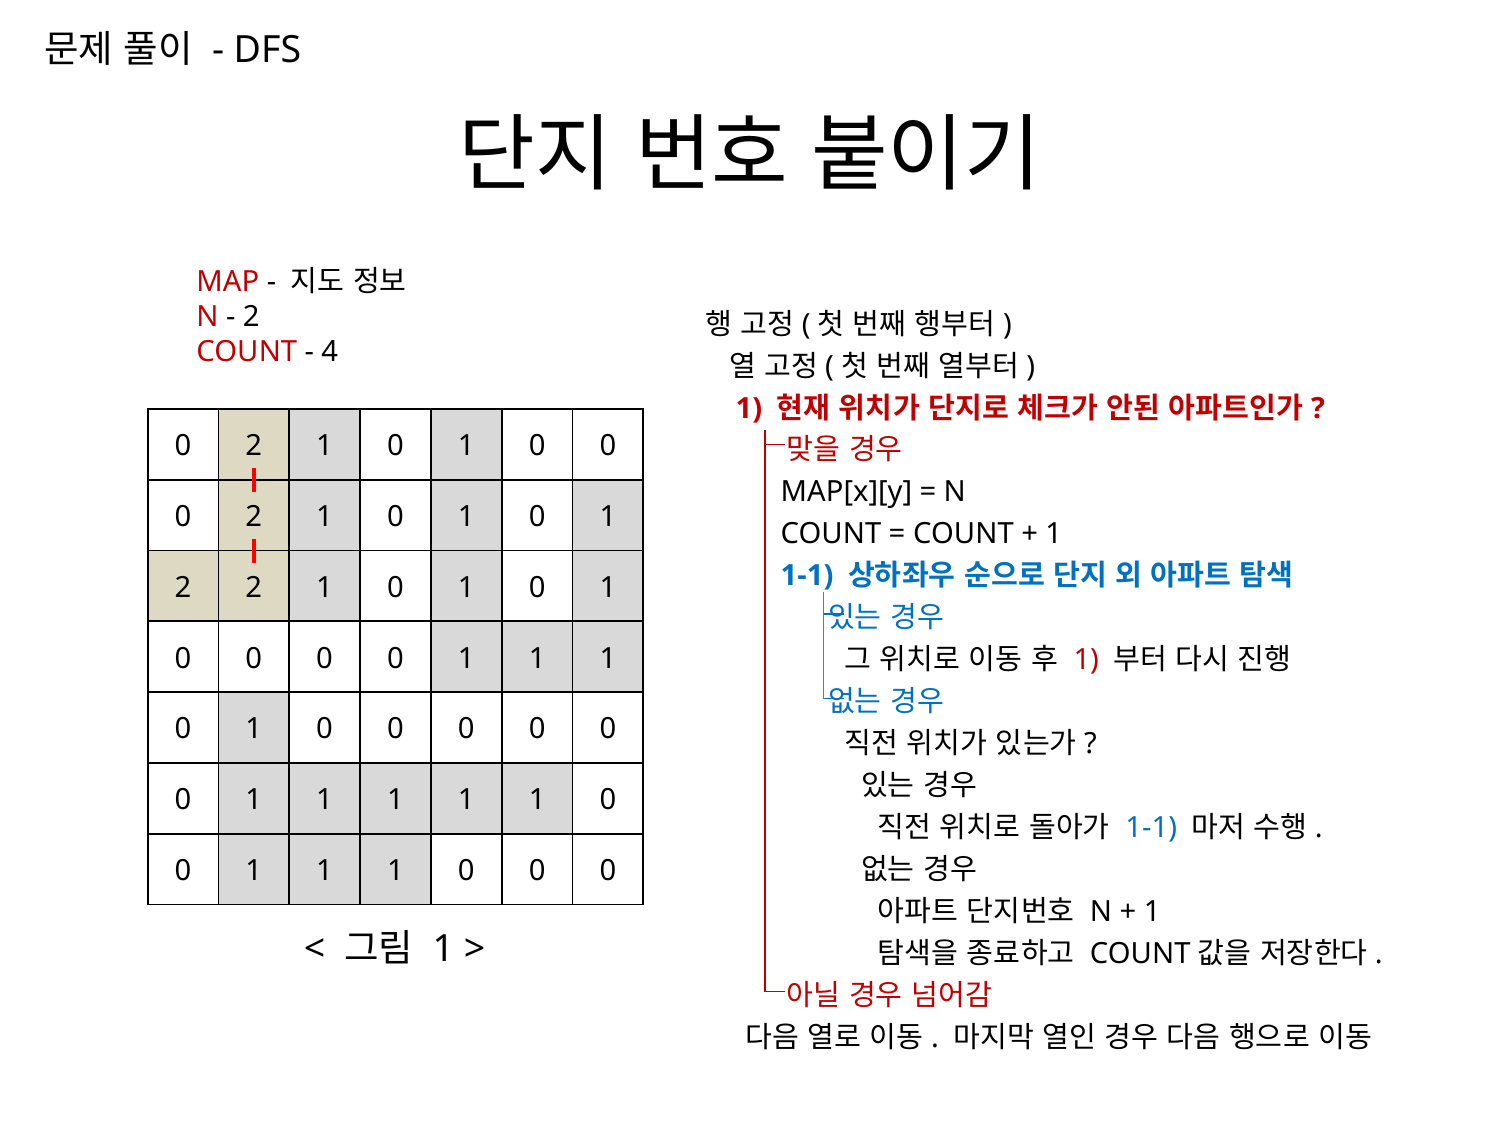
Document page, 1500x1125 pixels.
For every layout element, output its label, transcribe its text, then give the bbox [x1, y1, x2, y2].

text_box 행 고정(첫 번째 행부터) 열 고정(첫 번째 열부터) 1) 현재 위치가 단지로 체크가 안된 아파트인가? 맞을 경우 MAP[x][y] = N COUNT = COUNT + 1 1-1) 상하좌우 순으로 단지 외 아파트 탐색 있는 경우 그 위치로 이동 후 1) 부터 다시 진행 없는 경우 직전 위치가 있는가? 있는 경우 직전 위치로 돌아가 1-1) 마저 수행. 없는 경우 아파트 단지번호 N + 1 탐색을 종료하고 COUNT값을 저장한다. 아닐 경우 넘어감 다음 열로 이동. 마지막 열인 경우 다음 행으로 이동 [690, 290, 1500, 1061]
table_cell 1 [432, 481, 501, 550]
table_cell 2 [219, 481, 288, 550]
table_cell 0 [149, 835, 218, 904]
table_cell 1 [290, 551, 359, 620]
table_cell 1 [432, 622, 501, 691]
table_cell 1 [290, 481, 359, 550]
table_cell 1 [219, 835, 288, 904]
table_cell 0 [503, 835, 572, 904]
table_cell 1 [573, 481, 642, 550]
table_cell 1 [573, 551, 642, 620]
text_box MAP - 지도 정보 N - 2 COUNT - 4 [181, 255, 650, 375]
table_header 1 [290, 410, 359, 479]
table_cell 0 [149, 481, 218, 550]
table_cell 0 [432, 693, 501, 762]
table_header [766, 445, 773, 453]
table_cell 1 [361, 764, 430, 833]
table_header [822, 697, 836, 703]
table_cell 1 [219, 693, 288, 762]
table_header [824, 615, 836, 624]
table_cell 0 [149, 622, 218, 691]
table_cell 0 [149, 693, 218, 762]
table_cell 0 [149, 764, 218, 833]
table_header [763, 992, 773, 996]
table_cell 0 [361, 481, 430, 550]
table_cell 0 [573, 693, 642, 762]
table_cell 1 [432, 551, 501, 620]
table_cell 0 [573, 835, 642, 904]
table_cell 1 [219, 764, 288, 833]
table_cell 1 [573, 622, 642, 691]
table_cell 0 [503, 551, 572, 620]
table_header 1 [432, 410, 501, 479]
table_cell 1 [503, 764, 572, 833]
table_cell 0 [361, 693, 430, 762]
table_cell 2 [219, 551, 288, 620]
table_cell 0 [361, 622, 430, 691]
table_cell 0 [503, 693, 572, 762]
table_cell 1 [361, 835, 430, 904]
text_box 문제 풀이 - DFS [29, 17, 455, 78]
table_header 0 [361, 410, 430, 479]
table_cell 0 [432, 835, 501, 904]
table_header 0 [149, 410, 218, 479]
table_cell 0 [503, 481, 572, 550]
table_cell 1 [290, 835, 359, 904]
table_cell 0 [361, 551, 430, 620]
table_cell 0 [219, 622, 288, 691]
title 단지 번호 붙이기 [75, 56, 1425, 245]
table_cell 0 [290, 622, 359, 691]
table_header 0 [573, 410, 642, 479]
table_cell 1 [290, 764, 359, 833]
table_cell 2 [149, 551, 218, 620]
table_cell 0 [573, 764, 642, 833]
table_cell 1 [432, 764, 501, 833]
table_header 0 [503, 410, 572, 479]
text_box < 그림 1 > [289, 916, 514, 977]
table_cell 1 [503, 622, 572, 691]
table_cell 0 [290, 693, 359, 762]
table_header 2 [219, 410, 288, 479]
